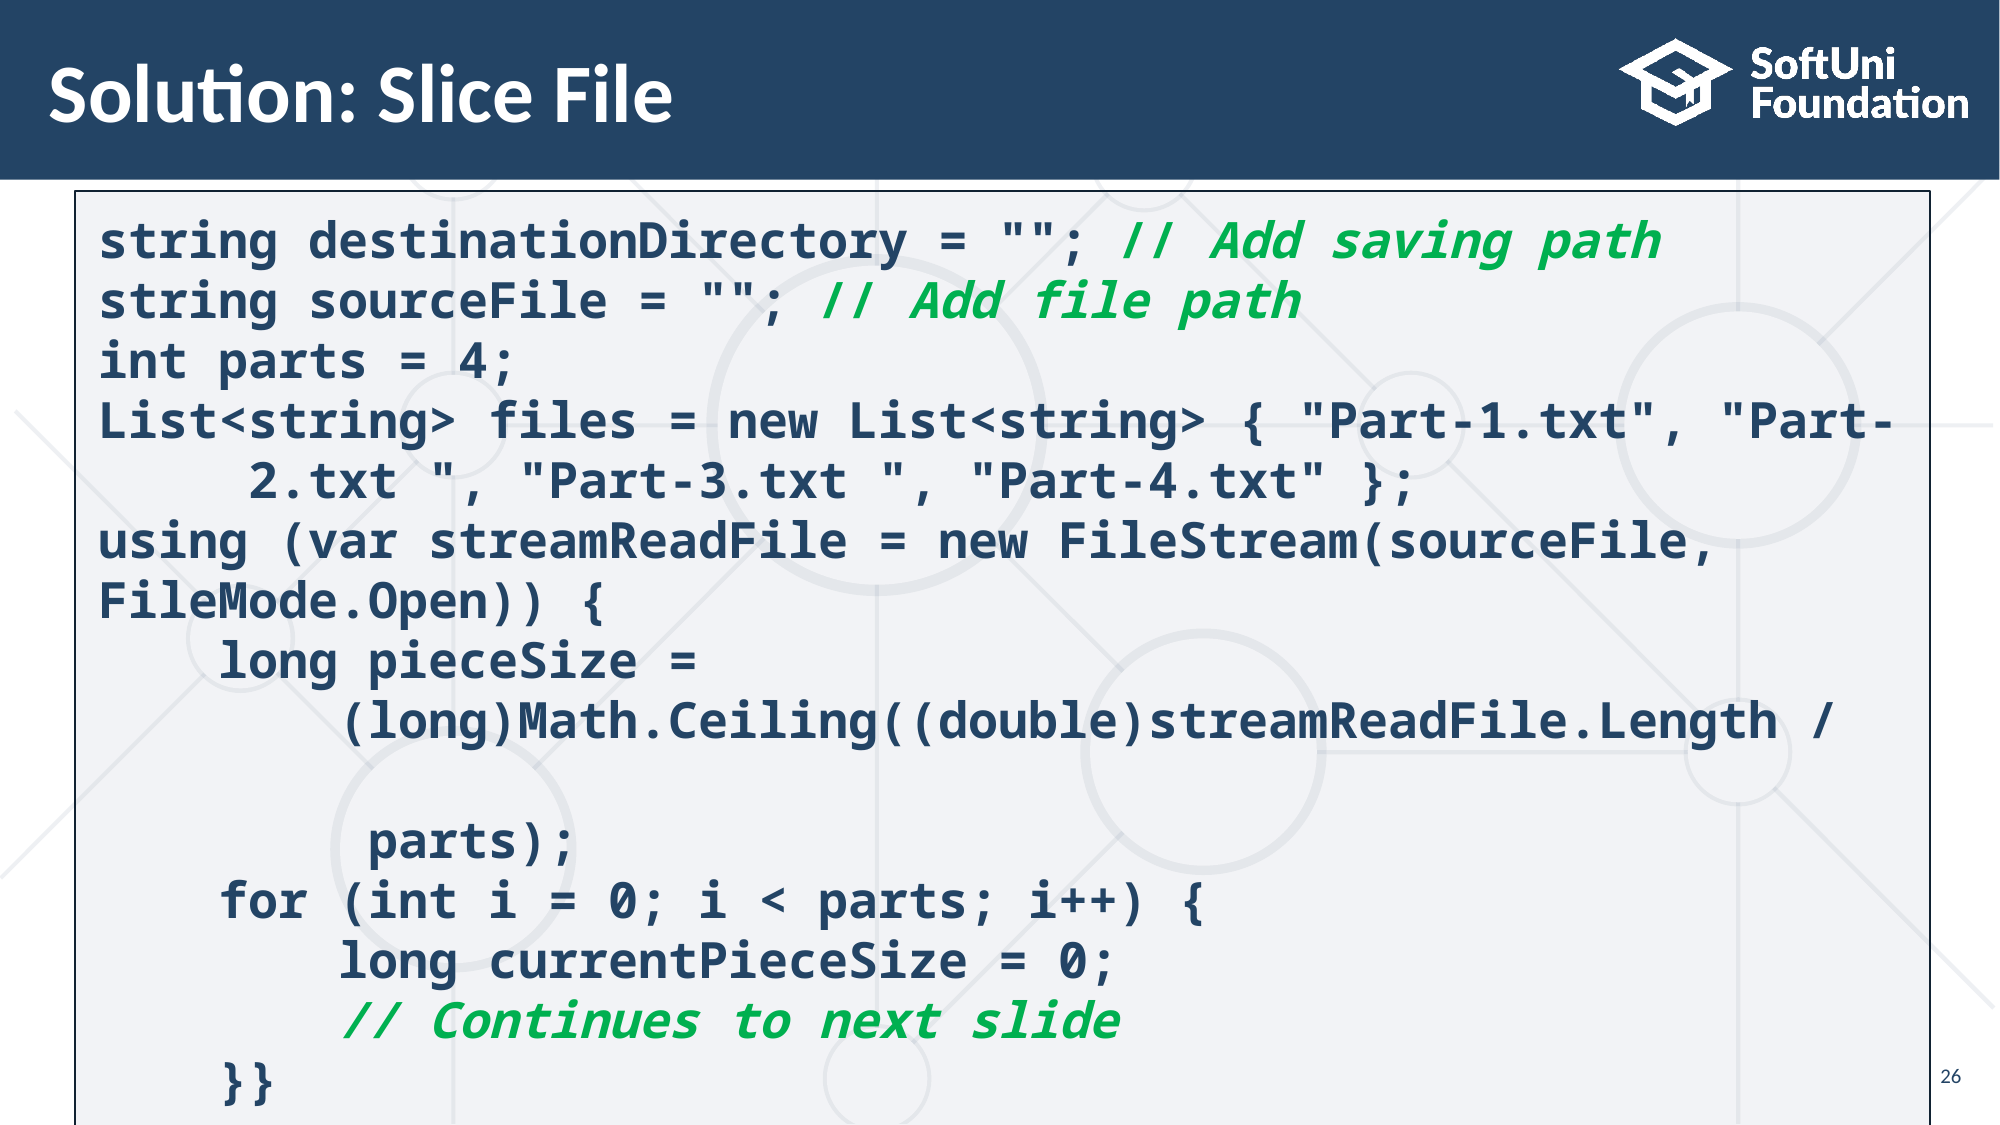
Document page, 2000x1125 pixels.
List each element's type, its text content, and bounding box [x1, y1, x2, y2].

slide_number 26 [1930, 1049, 1968, 1101]
title Solution: Slice File [31, 16, 1591, 162]
picture [1618, 38, 1968, 126]
text_box string destinationDirectory = ""; // Add saving path string sourceFile = ""; // Add file path int parts = 4; List<string> files = new List<string> { "Part-1.txt", "Part- 2.txt ", "Part-3.txt ", "Part-4.txt" }; using (var streamReadFile = new FileStream(sourceFile, FileMode.Open)) { long pieceSize = (long)Math.Ceiling((double)streamReadFile.Length / parts); for (int i = 0; i < parts; i++) { long currentPieceSize = 0; // Continues to next slide }} [74, 190, 1930, 1125]
